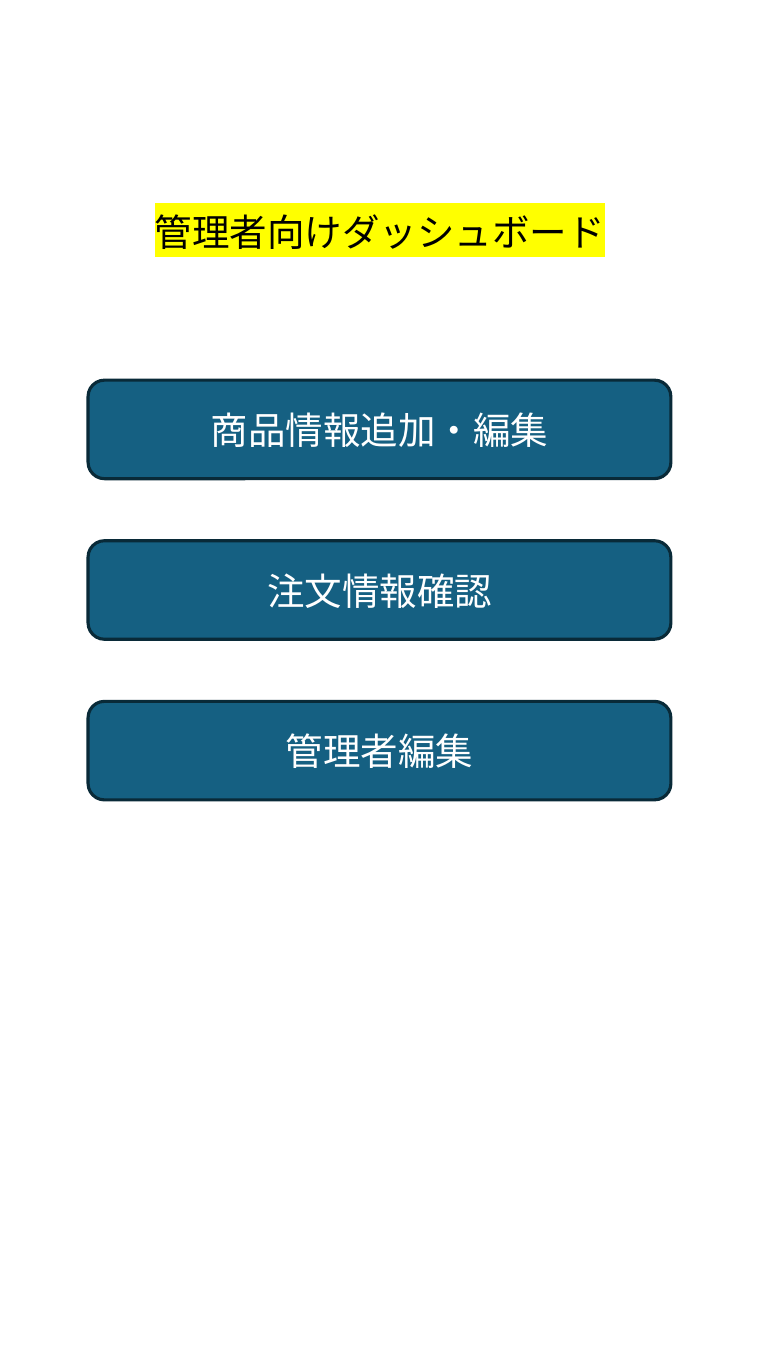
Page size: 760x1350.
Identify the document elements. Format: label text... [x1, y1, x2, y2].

text_box 商品情報追加・編集 [86, 378, 673, 481]
text_box 管理者向けダッシュボード [107, 201, 652, 262]
text_box 注文情報確認 [86, 539, 673, 641]
text_box 管理者編集 [86, 699, 673, 802]
